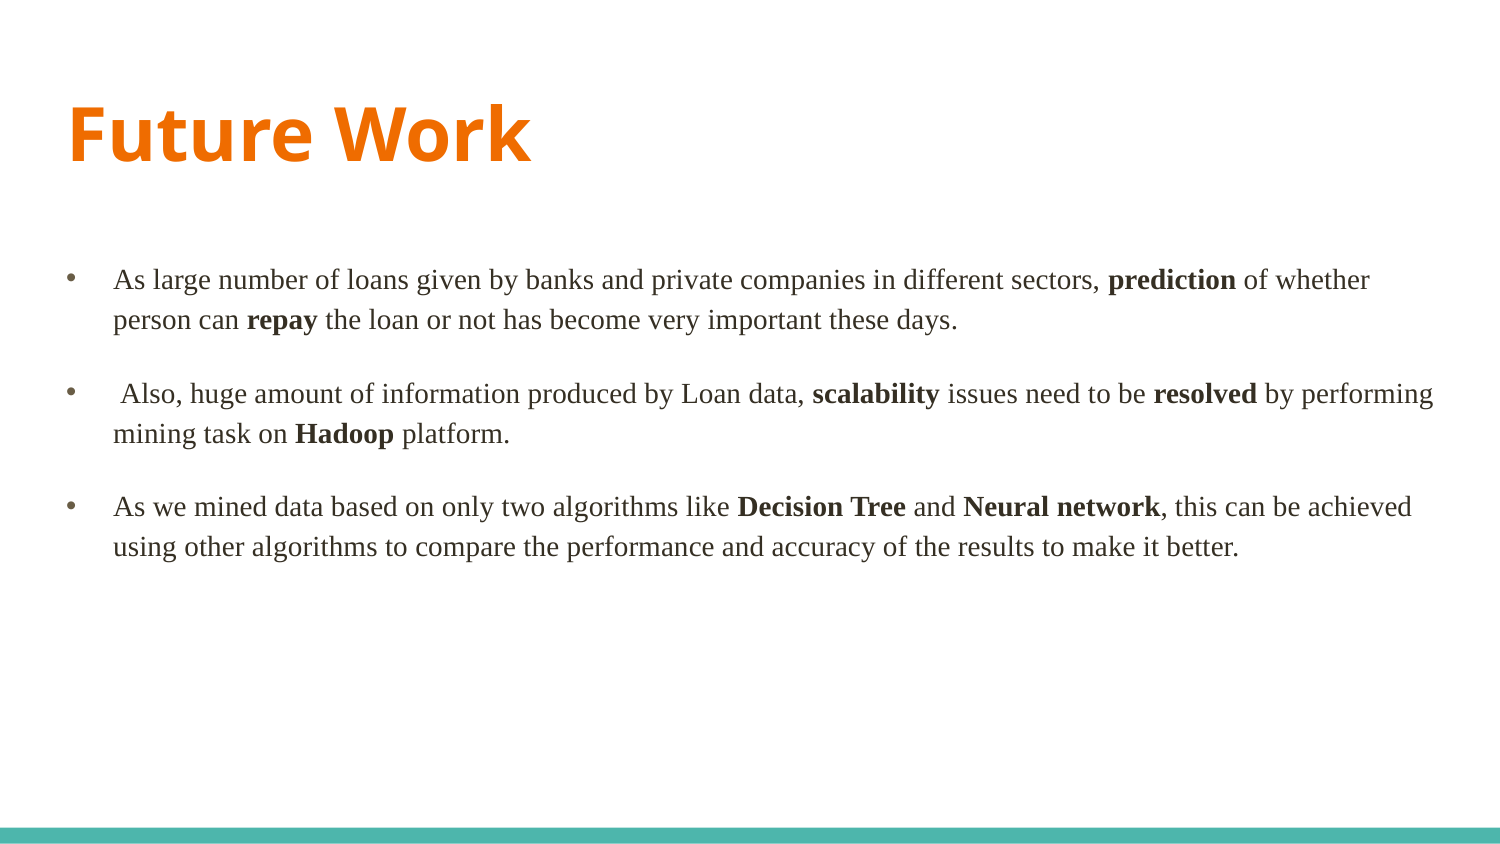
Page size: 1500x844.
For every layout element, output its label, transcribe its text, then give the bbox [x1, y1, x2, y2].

title Future Work [51, 71, 1449, 171]
list As large number of loans given by banks and private companies in different sectors, prediction of whether person can repay the loan or not has become very important these days. Also, huge amount of information produced by Loan data, scalability issues need to be resolved by performing mining task on Hadoop platform. As we mined data based on only two algorithms like Decision Tree and Neural network, this can be achieved using other algorithms to compare the performance and accuracy of the results to make it better. [51, 171, 1449, 714]
